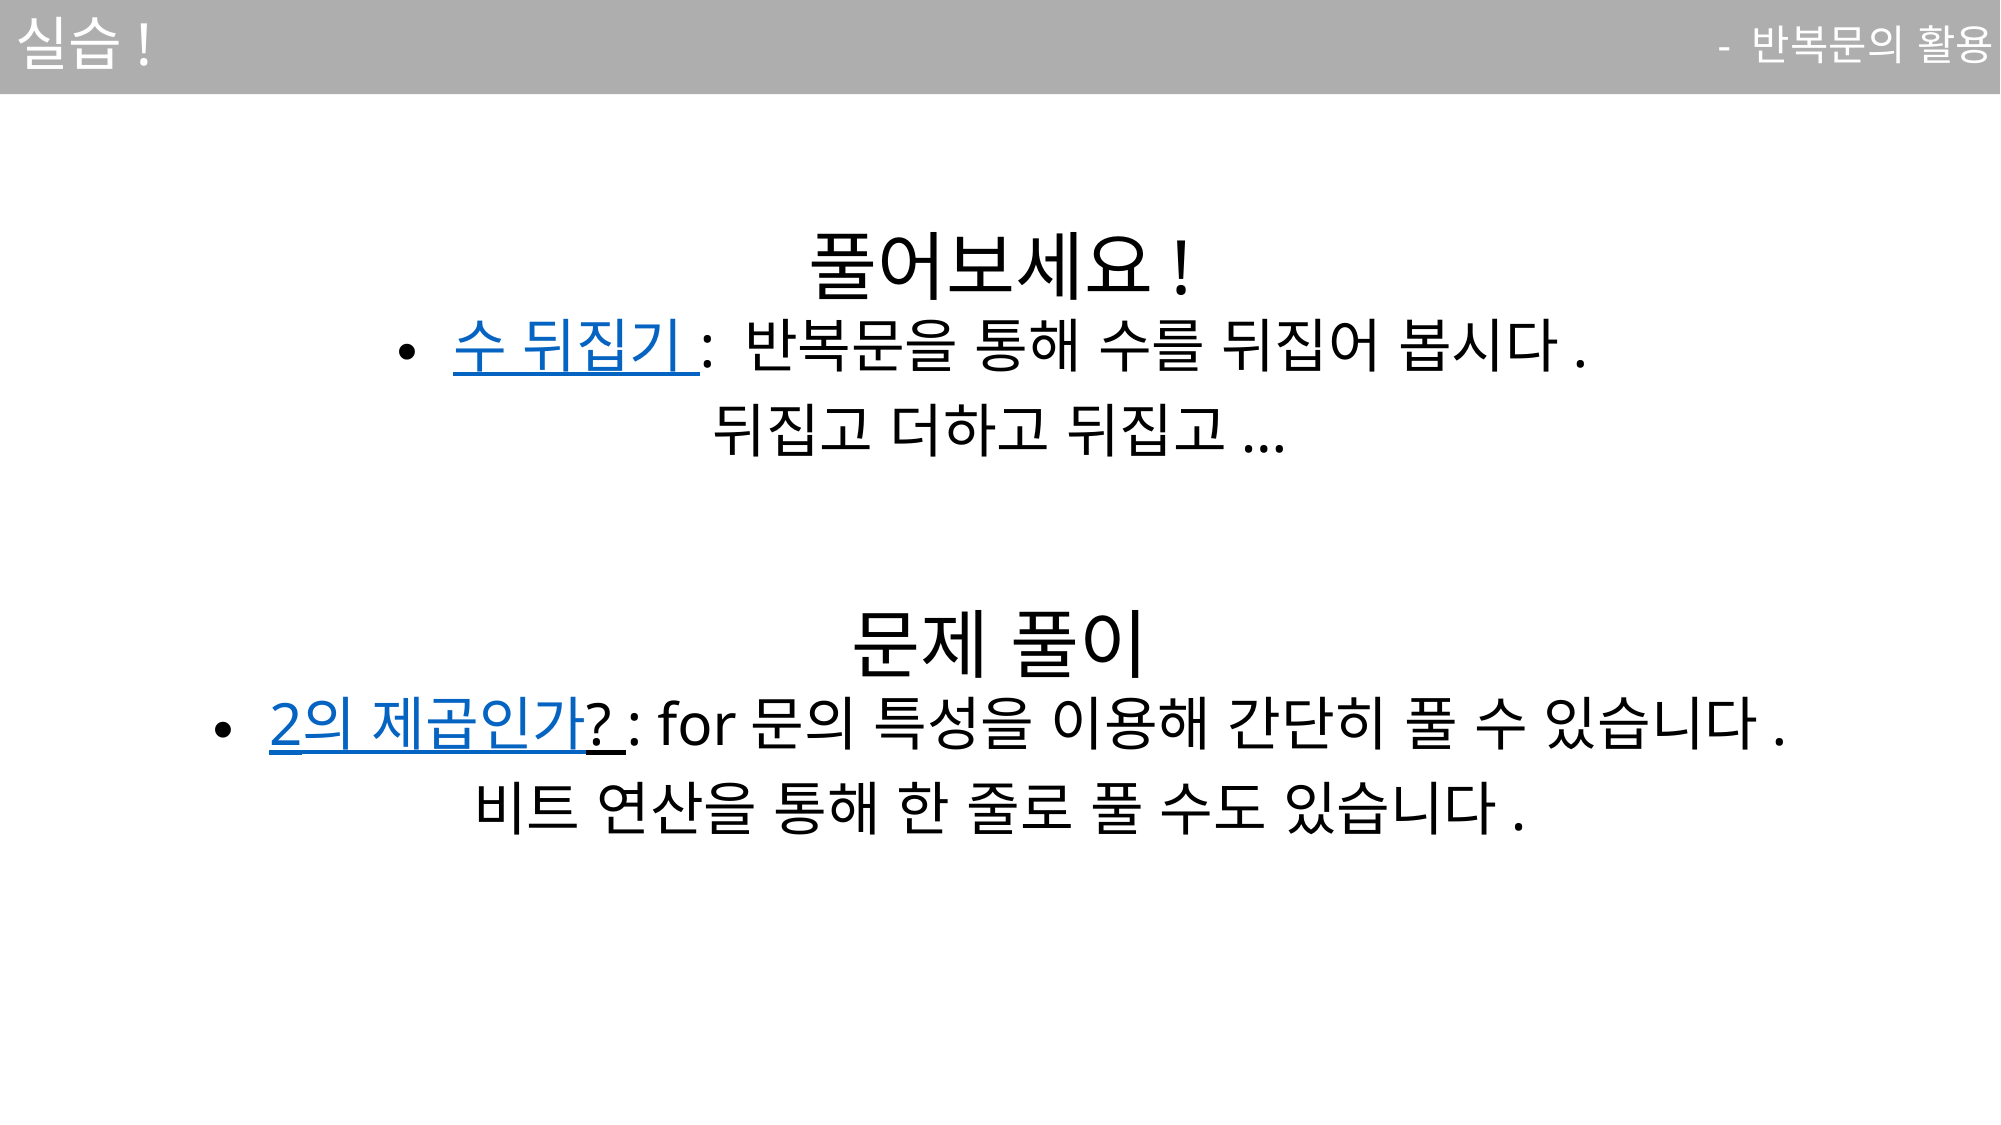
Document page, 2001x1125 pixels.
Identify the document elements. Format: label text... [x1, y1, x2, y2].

title 실습! [0, 7, 1103, 87]
list - 반복문의 활용 [1195, 16, 2000, 78]
text_box 문제 풀이 2의 제곱인가? : for문의 특성을 이용해 간단히 풀 수 있습니다. 비트 연산을 통해 한 줄로 풀 수도 있습니다. [197, 590, 1803, 850]
text_box 풀어보세요! 수 뒤집기 : 반복문을 통해 수를 뒤집어 봅시다. 뒤집고 더하고 뒤집고... [381, 211, 1619, 472]
